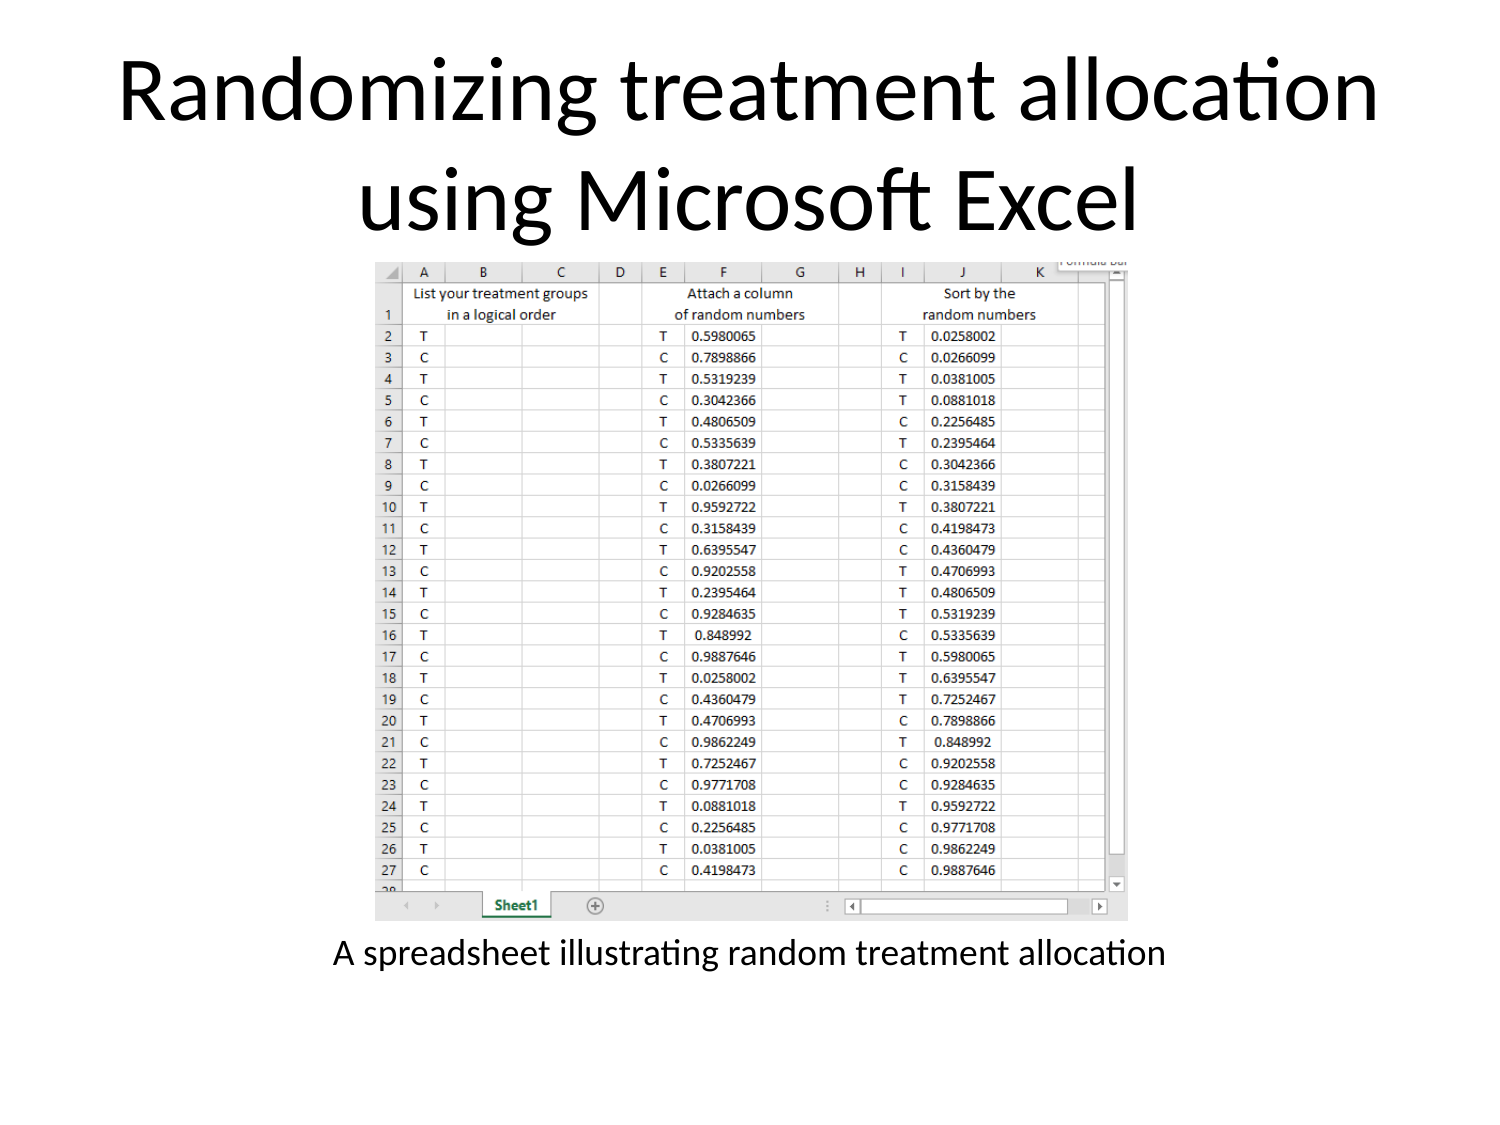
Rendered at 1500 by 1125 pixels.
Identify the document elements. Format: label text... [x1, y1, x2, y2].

title Randomizing treatment allocation using Microsoft Excel [75, 45, 1425, 233]
picture [374, 262, 1128, 921]
text_box A spreadsheet illustrating random treatment allocation [74, 920, 1425, 1005]
